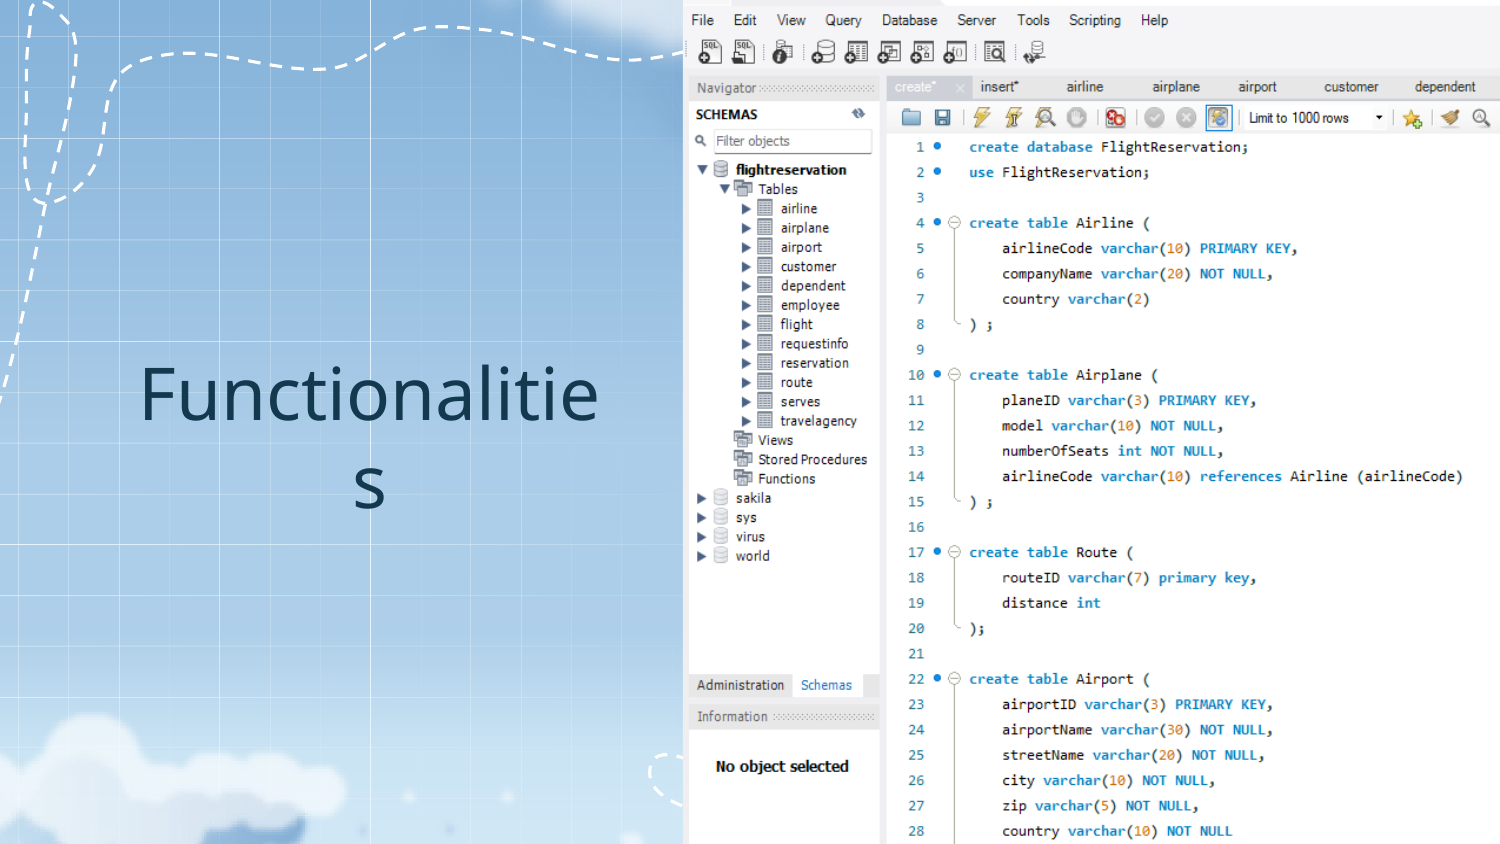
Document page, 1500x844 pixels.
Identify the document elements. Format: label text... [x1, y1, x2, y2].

title Functionalities [116, 408, 623, 538]
picture [0, 0, 1500, 844]
